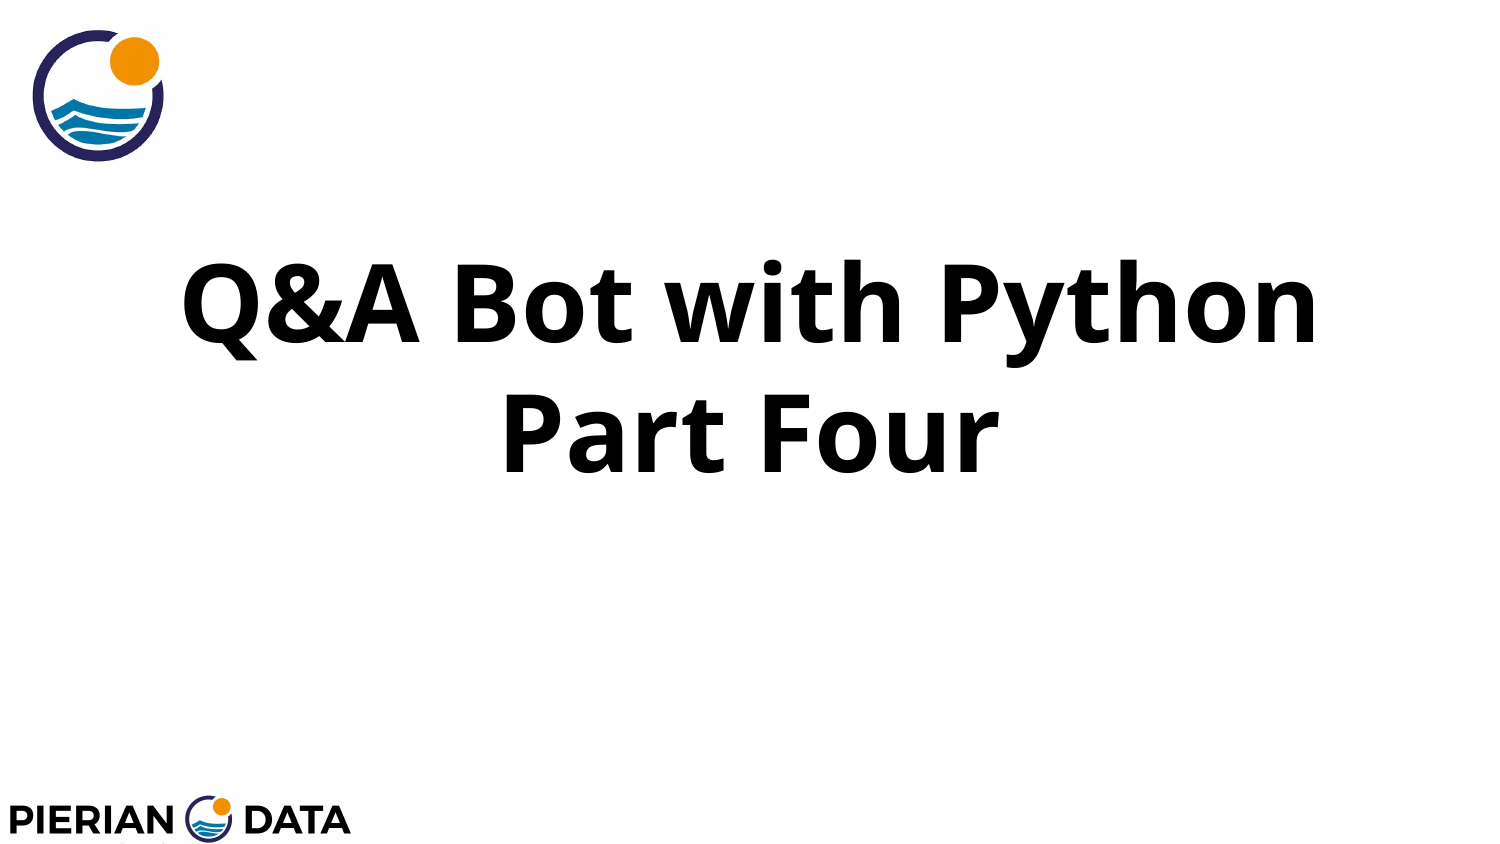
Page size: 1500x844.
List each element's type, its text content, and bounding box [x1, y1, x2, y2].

picture [0, 787, 368, 844]
picture [24, 24, 172, 167]
title Q&A Bot with Python Part Four [51, 253, 1449, 510]
